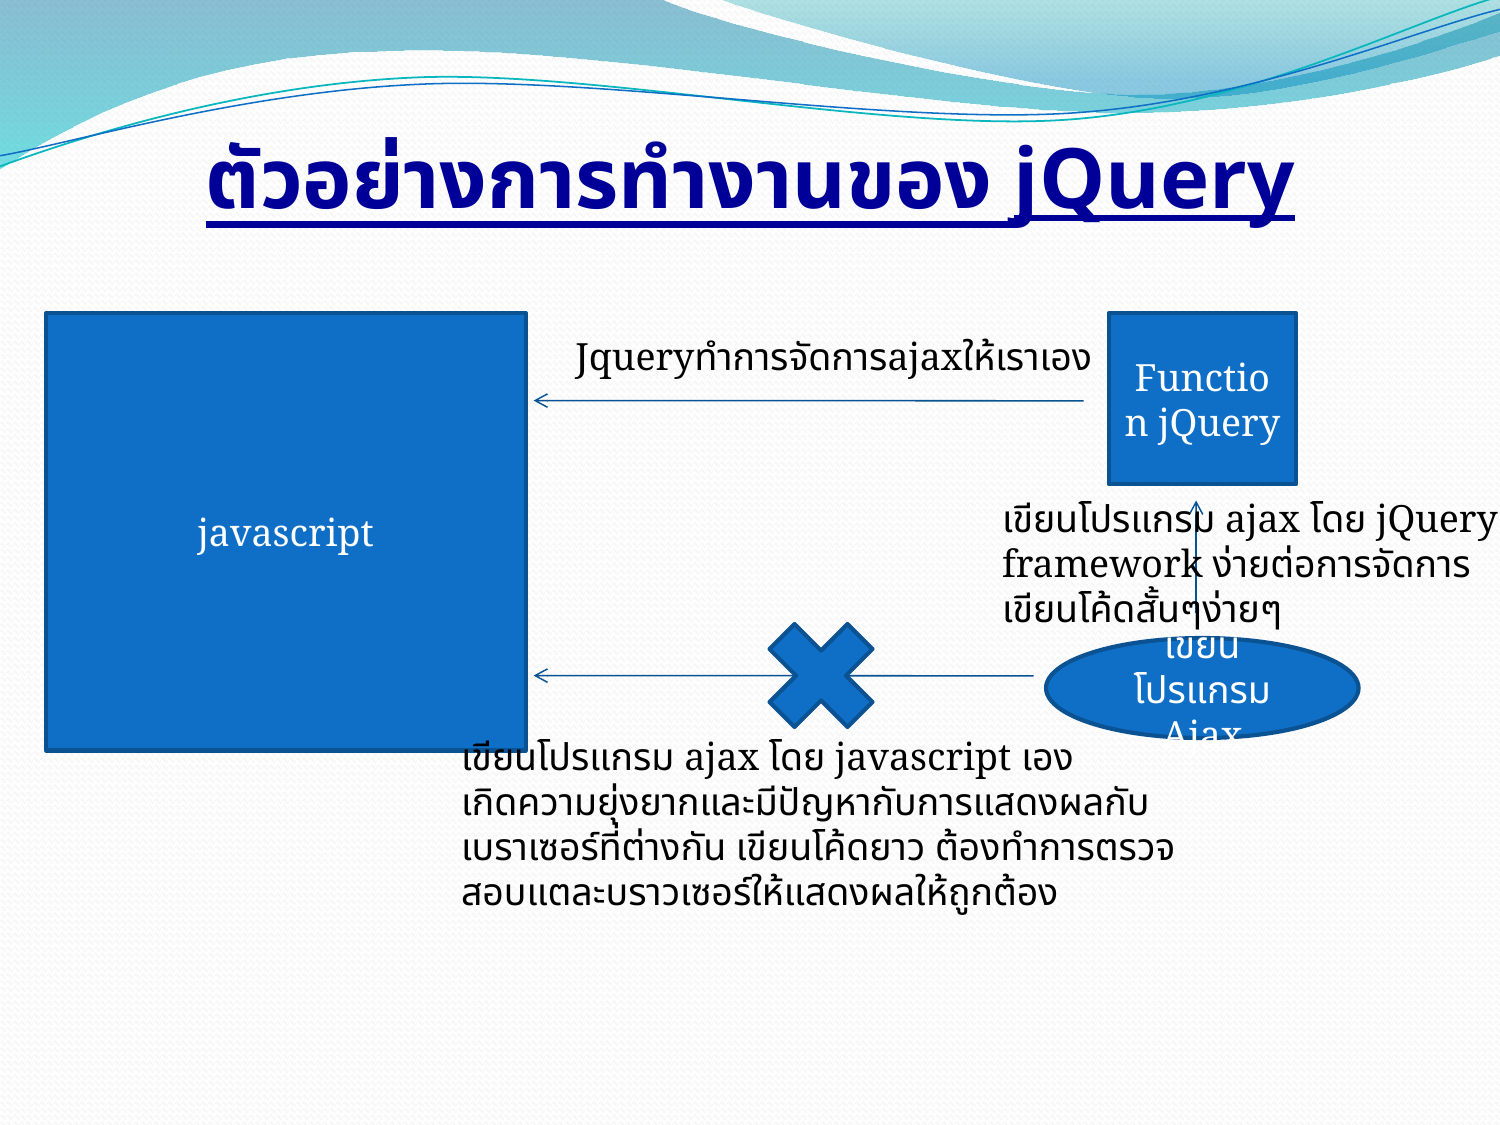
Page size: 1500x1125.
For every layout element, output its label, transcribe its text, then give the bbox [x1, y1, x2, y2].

text_box [767, 688, 875, 730]
text_box javascript [44, 311, 528, 753]
title jQuery Effect example hide(),show() [1141, 559, 1250, 567]
text_box ตัวอย่างการทำงานของ jQuery [190, 118, 1310, 233]
text_box Function jQuery [1107, 311, 1298, 486]
text_box เขียนโปรแกรม Ajax [1043, 638, 1361, 741]
text_box Jqueryทำการจัดการajaxให้เราเอง [560, 325, 1107, 386]
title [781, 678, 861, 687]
text_box [767, 621, 875, 675]
text_box เขียนโปรแกรม ajax โดย javascript เอง เกิดความยุ่งยากและมีปัญหากับการแสดงผลกับ เบราเซอร์ที่ต่างกัน เขียนโค้ดยาว ต้องทำการตรวจ สอบแตละบราวเซอร์ให้แสดงผลให้ถูกต้อง [446, 725, 1191, 921]
text_box เขียนโปรแกรม ajax โดย jQuery framework ง่ายต่อการจัดการ เขียนโค้ดสั้นๆง่ายๆ [987, 488, 1500, 638]
